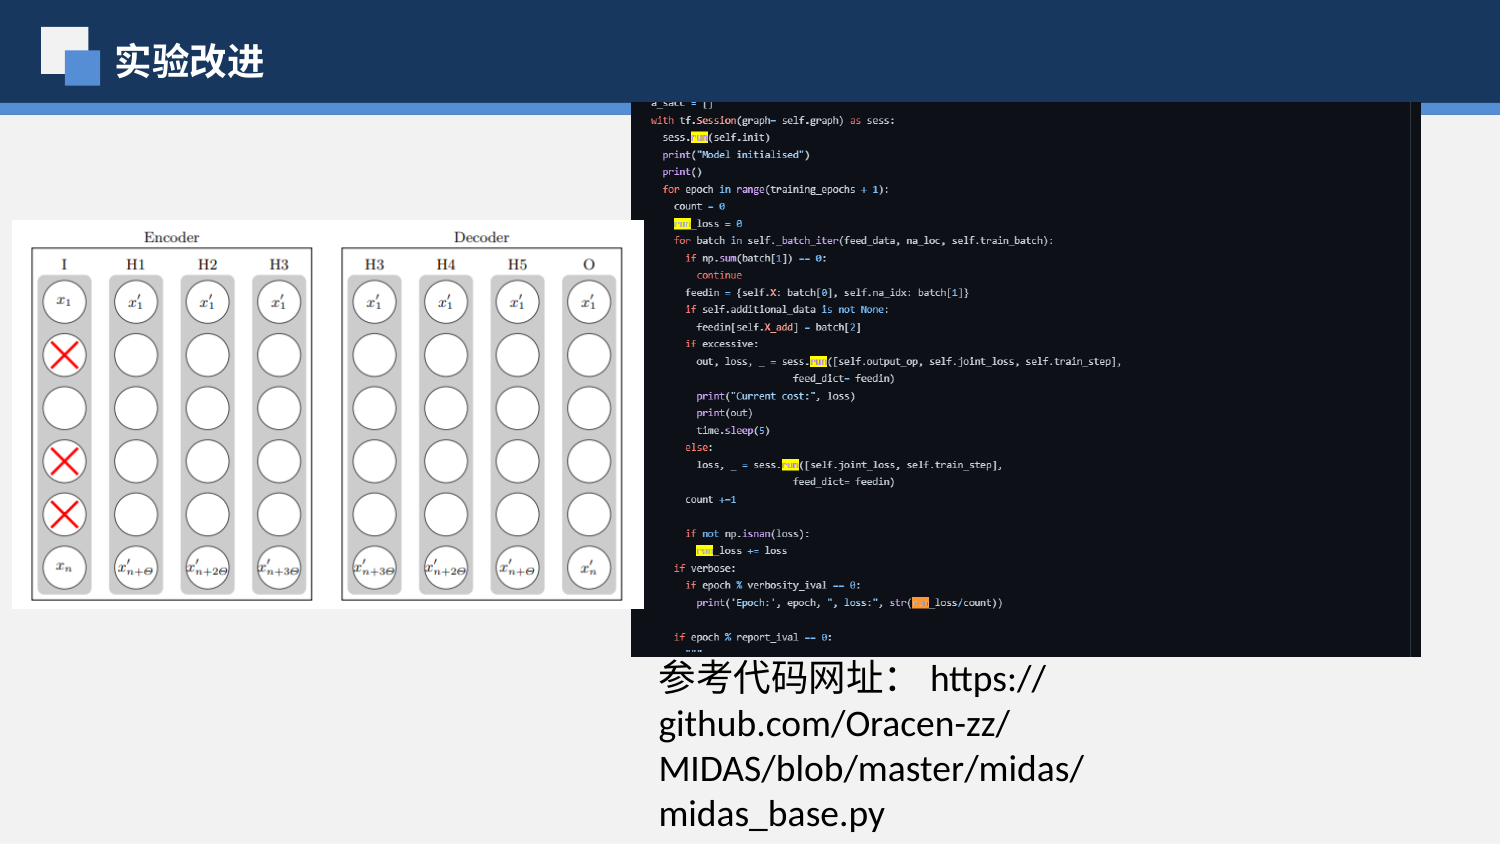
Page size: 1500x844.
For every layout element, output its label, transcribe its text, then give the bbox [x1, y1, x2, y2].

text_box [39, 25, 91, 76]
text_box [0, 0, 1500, 101]
text_box [1420, 101, 1500, 117]
picture [12, 102, 1422, 657]
text_box [63, 48, 102, 88]
text_box 实验改进 [100, 30, 479, 91]
text_box [0, 101, 632, 117]
text_box 参考代码网址：https://github.com/Oracen-zz/MIDAS/blob/master/midas/midas_base.py [643, 666, 1144, 692]
